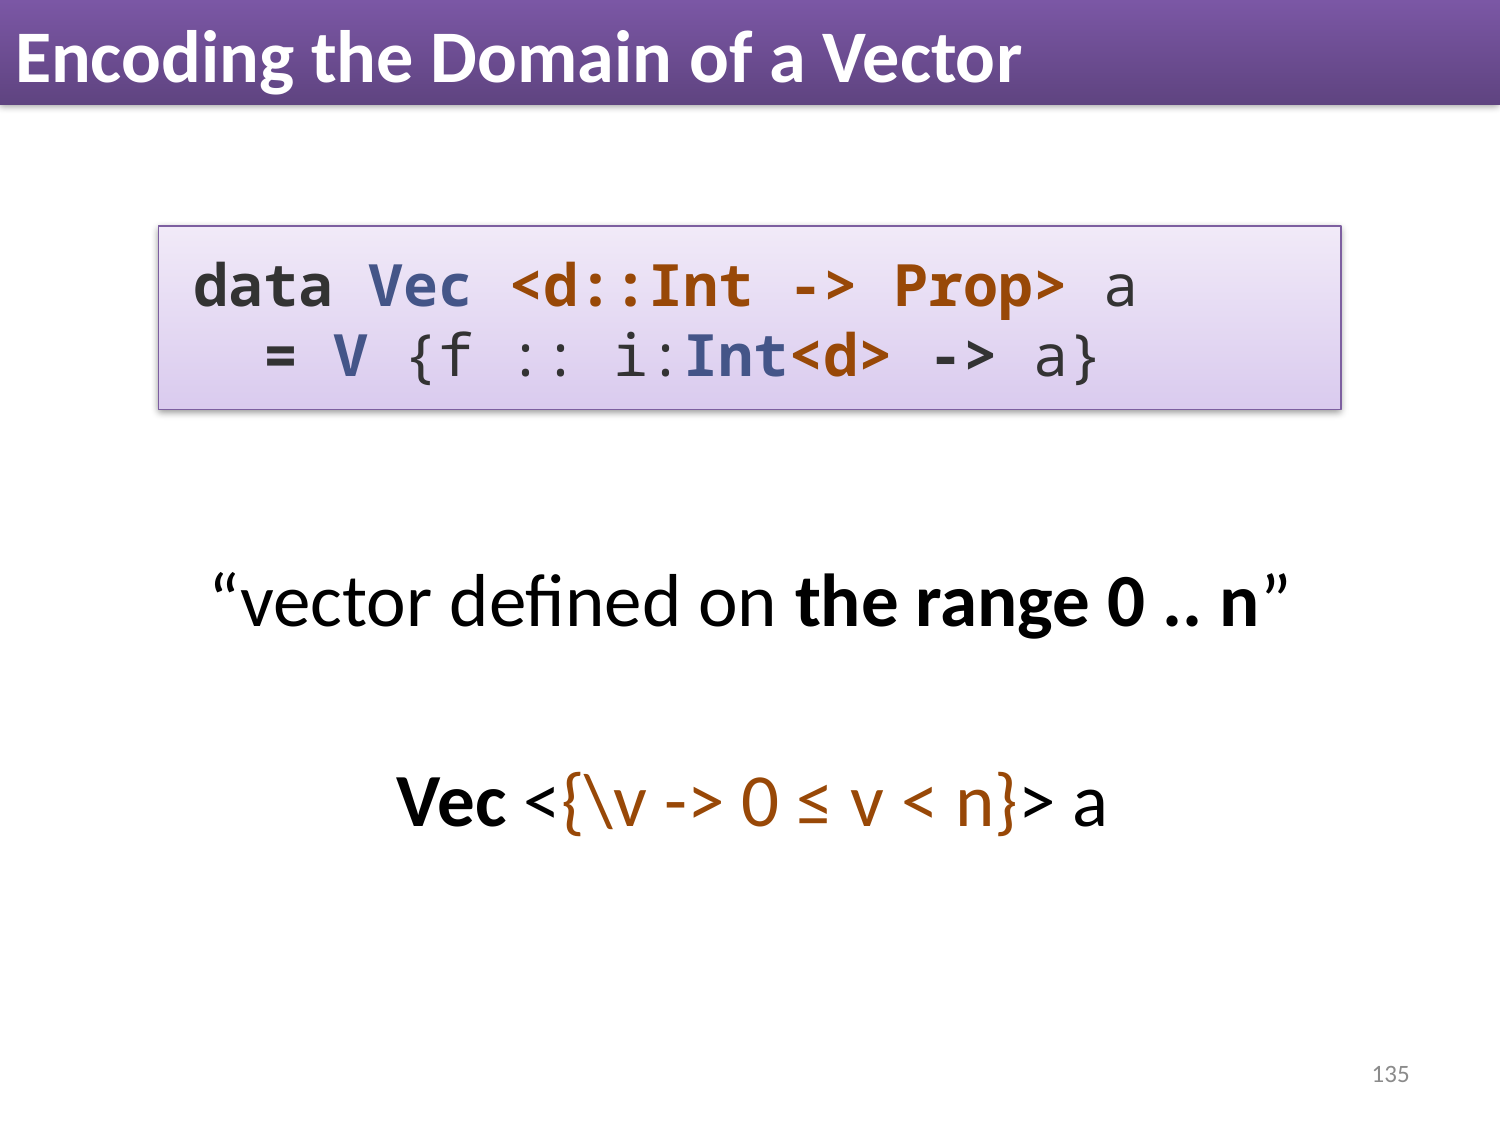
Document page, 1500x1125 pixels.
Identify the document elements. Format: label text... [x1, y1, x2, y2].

slide_number 135 [1074, 1042, 1425, 1103]
text_box Vec <{\v -> 0 ≤ v < n}> a [37, 743, 1469, 849]
title Encoding the Domain of a Vector [0, 0, 1500, 105]
text_box data Vec <d::Int -> Prop> a = V {f :: i:Int<d> -> a} [158, 225, 1342, 410]
text_box “vector defined on the range 0 .. n” [34, 543, 1466, 649]
